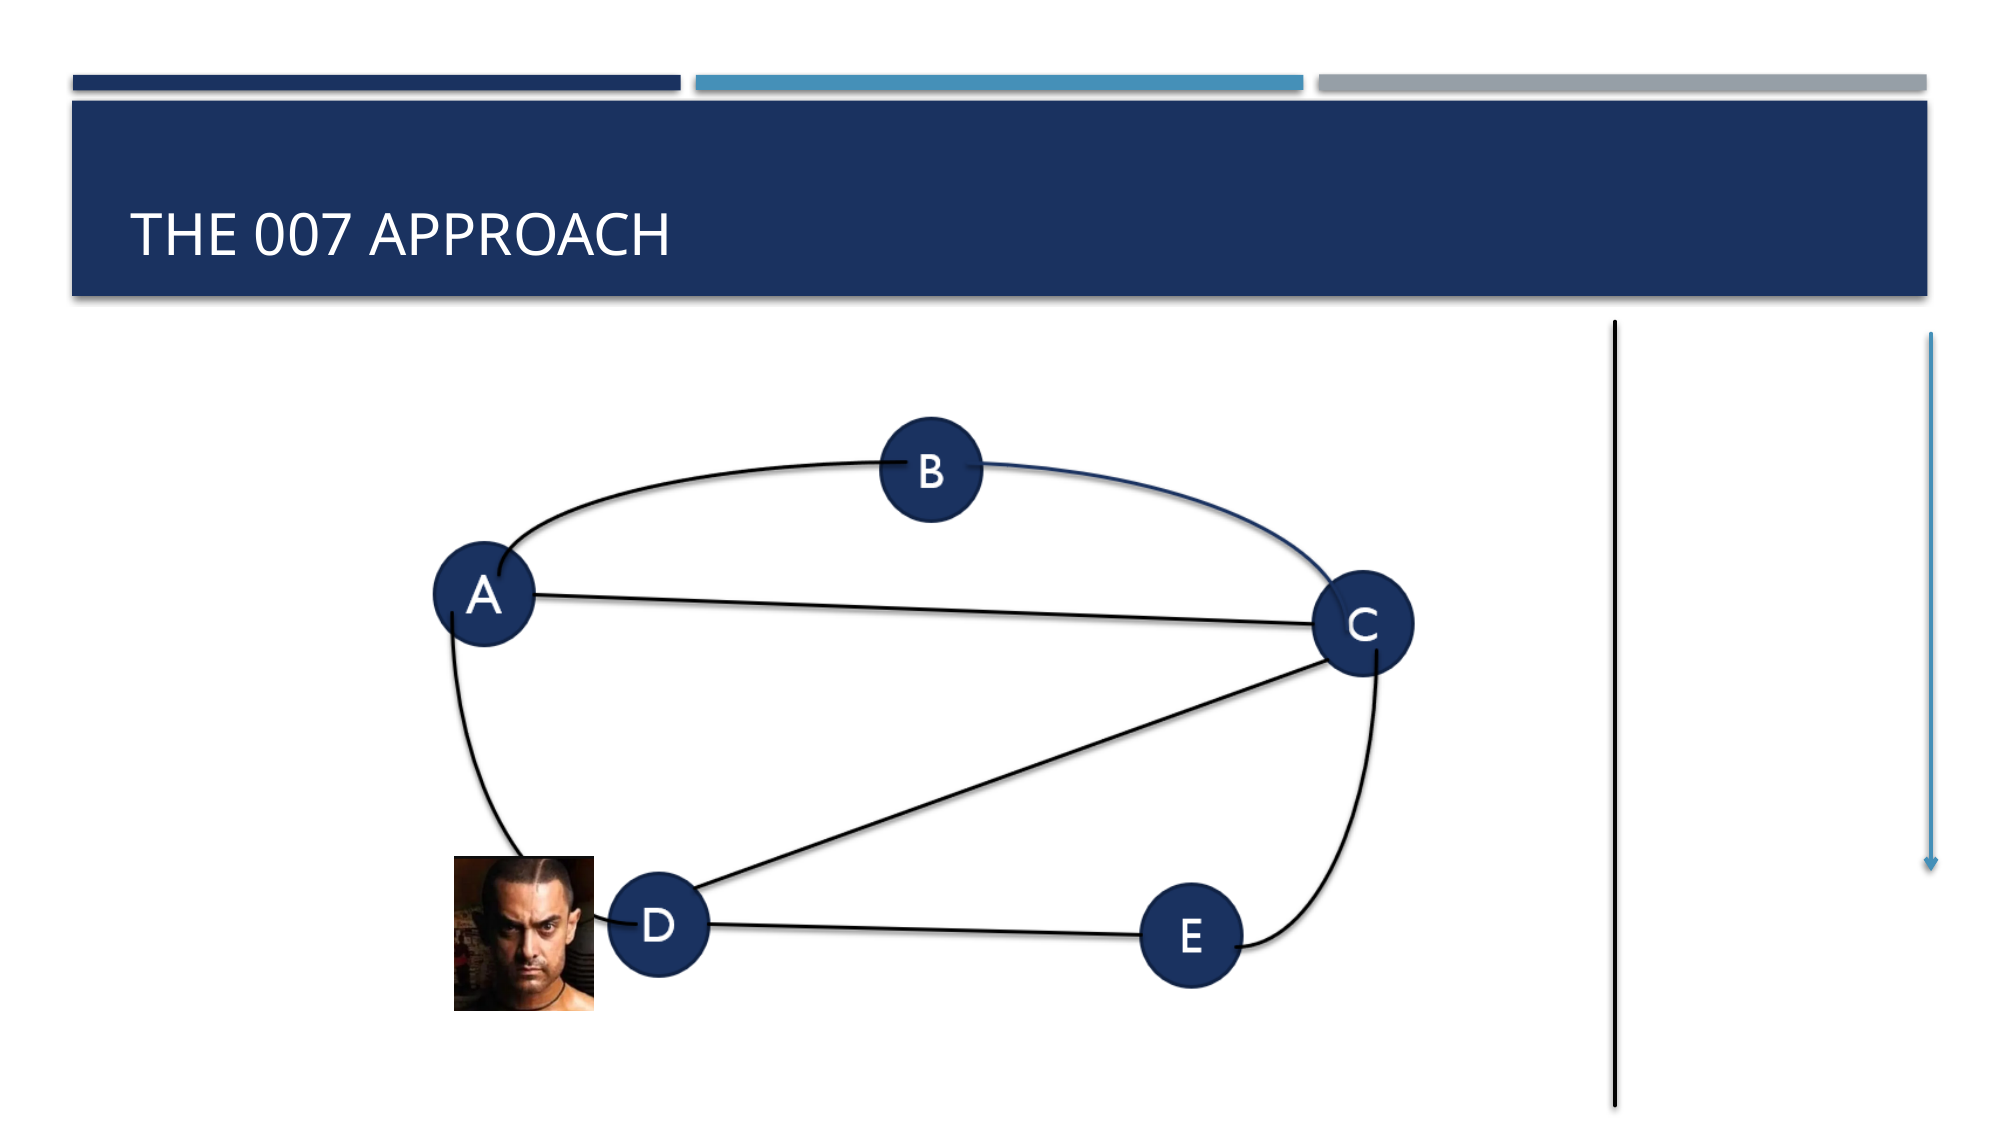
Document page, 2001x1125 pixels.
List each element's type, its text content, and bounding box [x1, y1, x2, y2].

picture [318, 370, 1546, 1031]
title The 007 approach [115, 108, 1926, 275]
